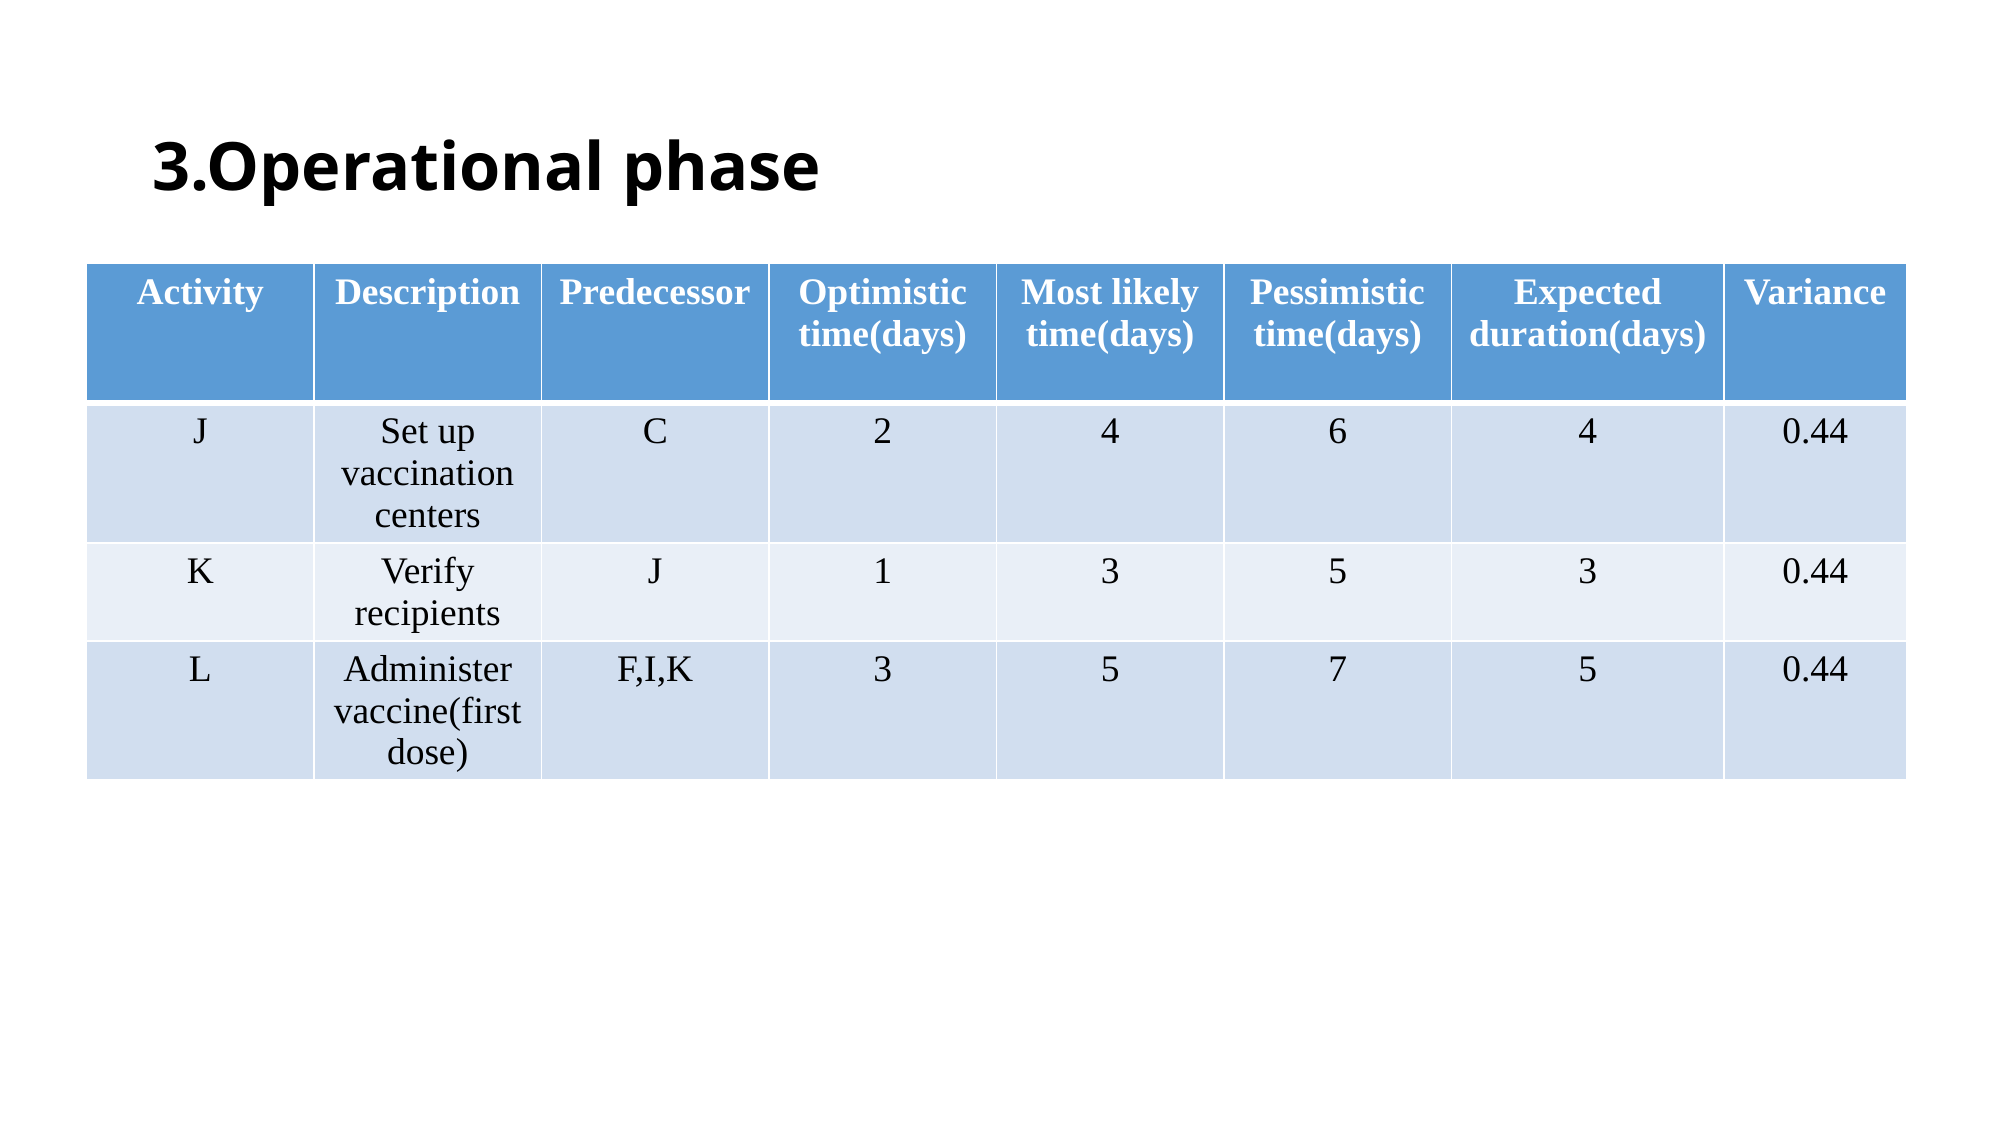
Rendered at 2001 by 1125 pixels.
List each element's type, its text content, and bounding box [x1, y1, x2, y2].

title 3.Operational phase [137, 59, 1863, 263]
